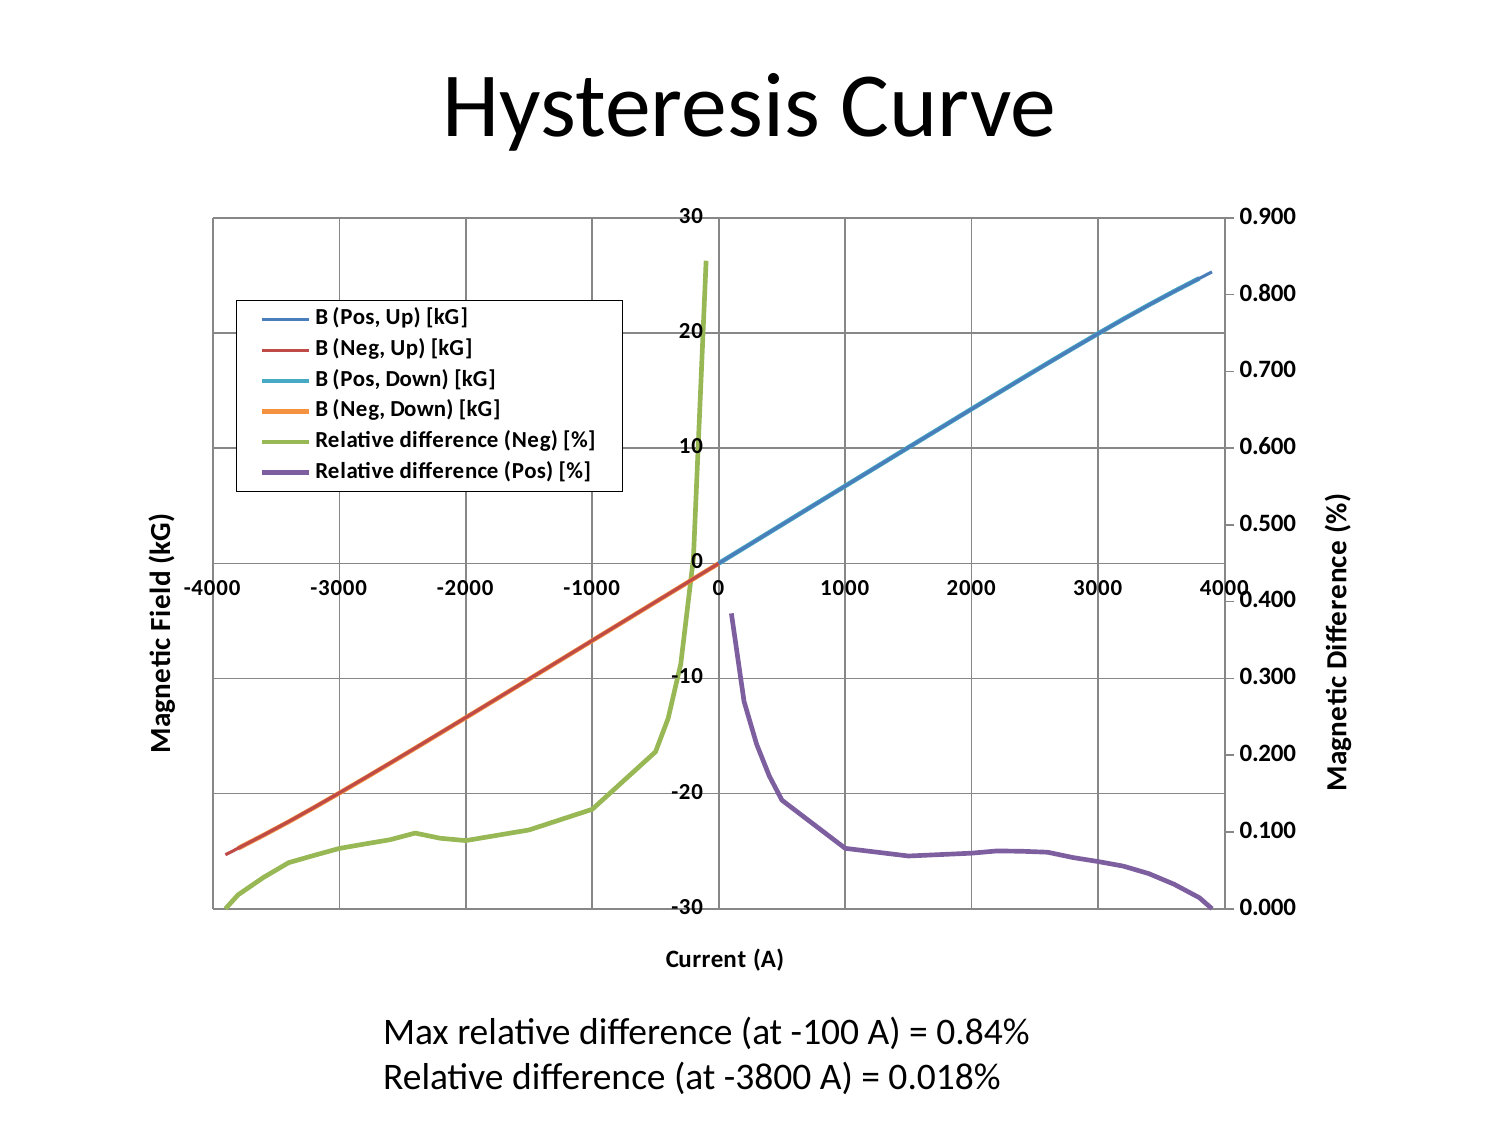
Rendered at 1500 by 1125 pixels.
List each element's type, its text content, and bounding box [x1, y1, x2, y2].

text_box Max relative difference (at -100 A) = 0.84% Relative difference (at -3800 A) = 0.018% [368, 1010, 1144, 1105]
title Hysteresis Curve [75, 5, 1425, 194]
chart [112, 199, 1385, 1001]
